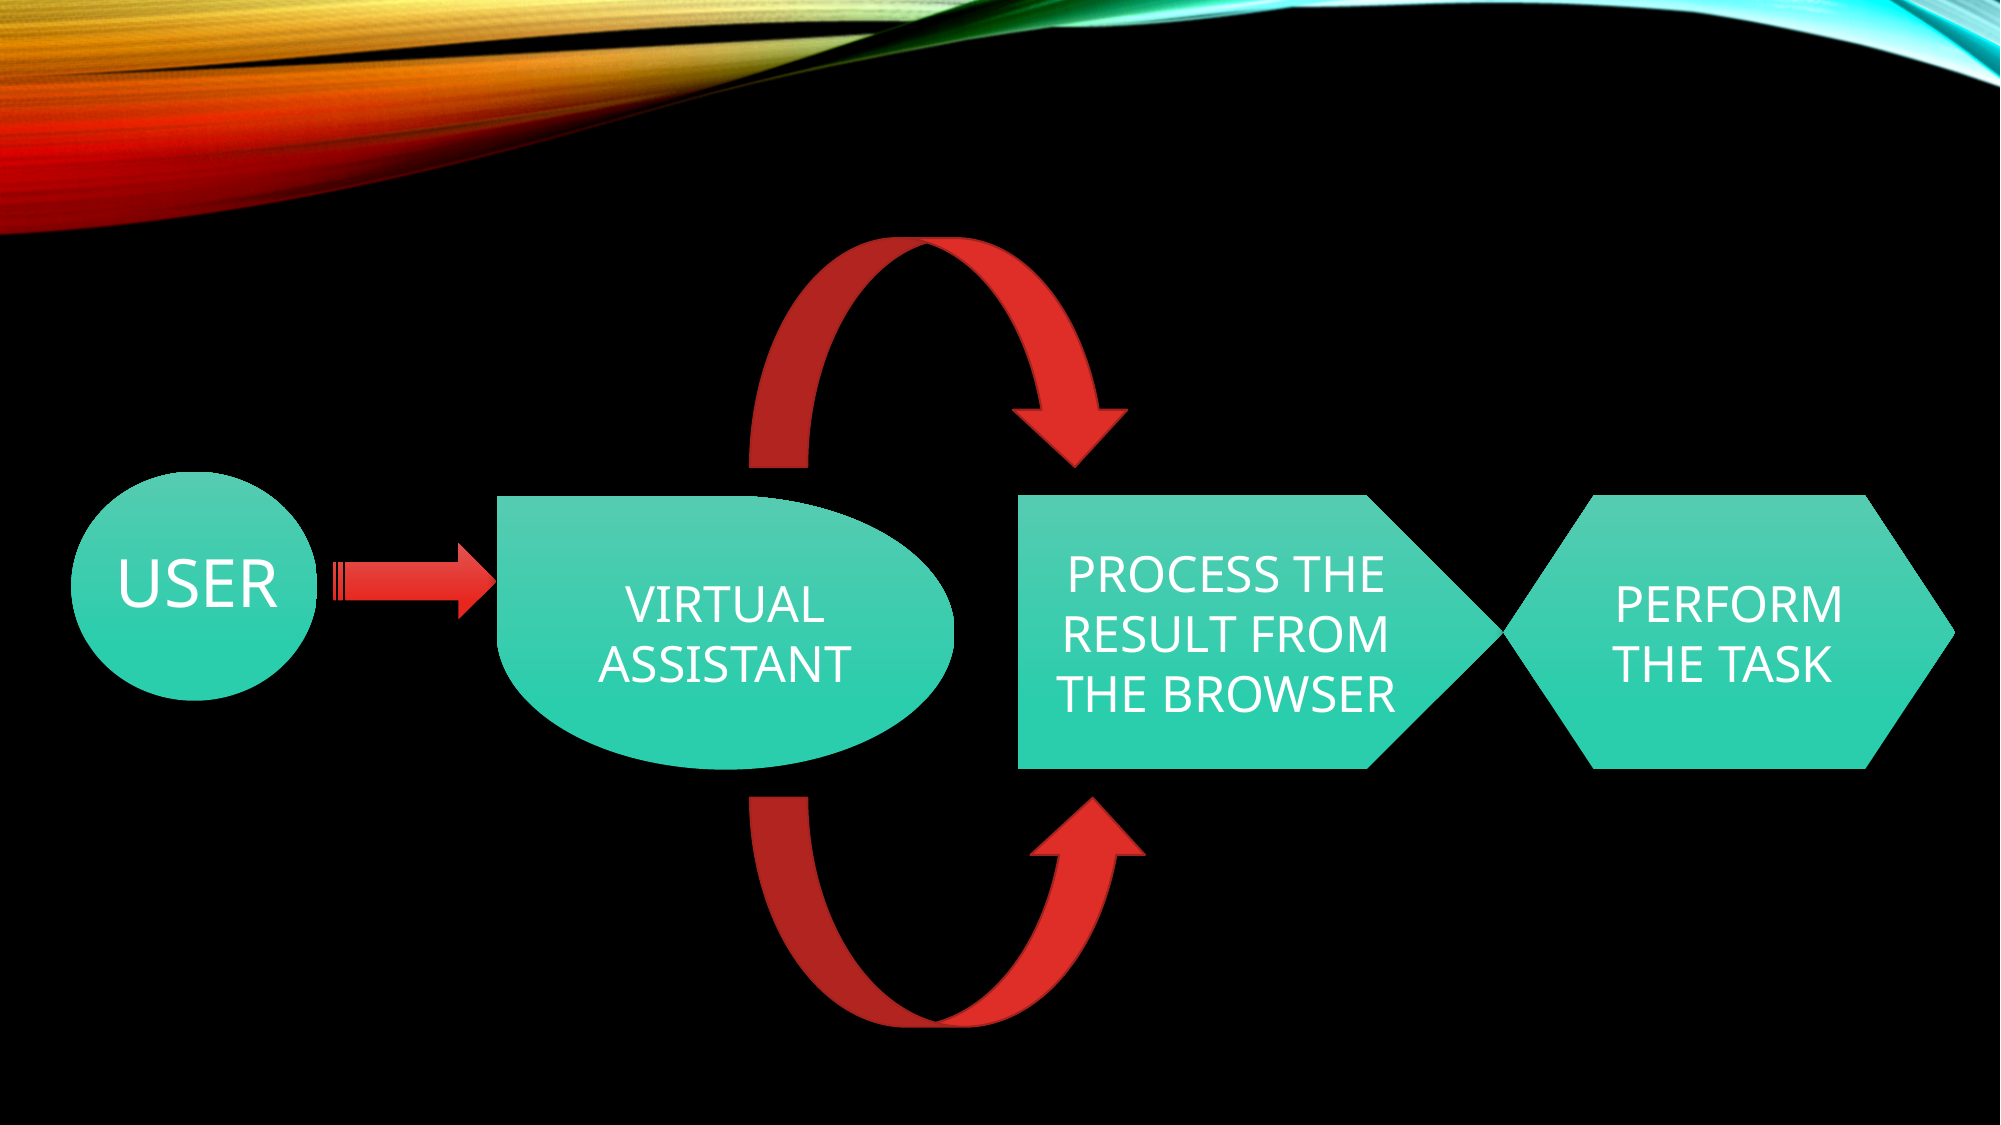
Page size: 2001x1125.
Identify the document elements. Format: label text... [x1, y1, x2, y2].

text_box [65, 333, 290, 517]
text_box [748, 237, 1129, 469]
text_box [338, 562, 343, 601]
text_box PROCESS THE RESULT FROM THE BROWSER [1017, 495, 1498, 770]
picture [0, 0, 2000, 237]
text_box VIRTUAL ASSISTANT [496, 495, 955, 770]
text_box [345, 543, 489, 620]
text_box USER [100, 533, 301, 629]
text_box [71, 471, 318, 701]
text_box PERFORM THE TASK [1503, 495, 1956, 770]
text_box [748, 796, 1146, 1028]
